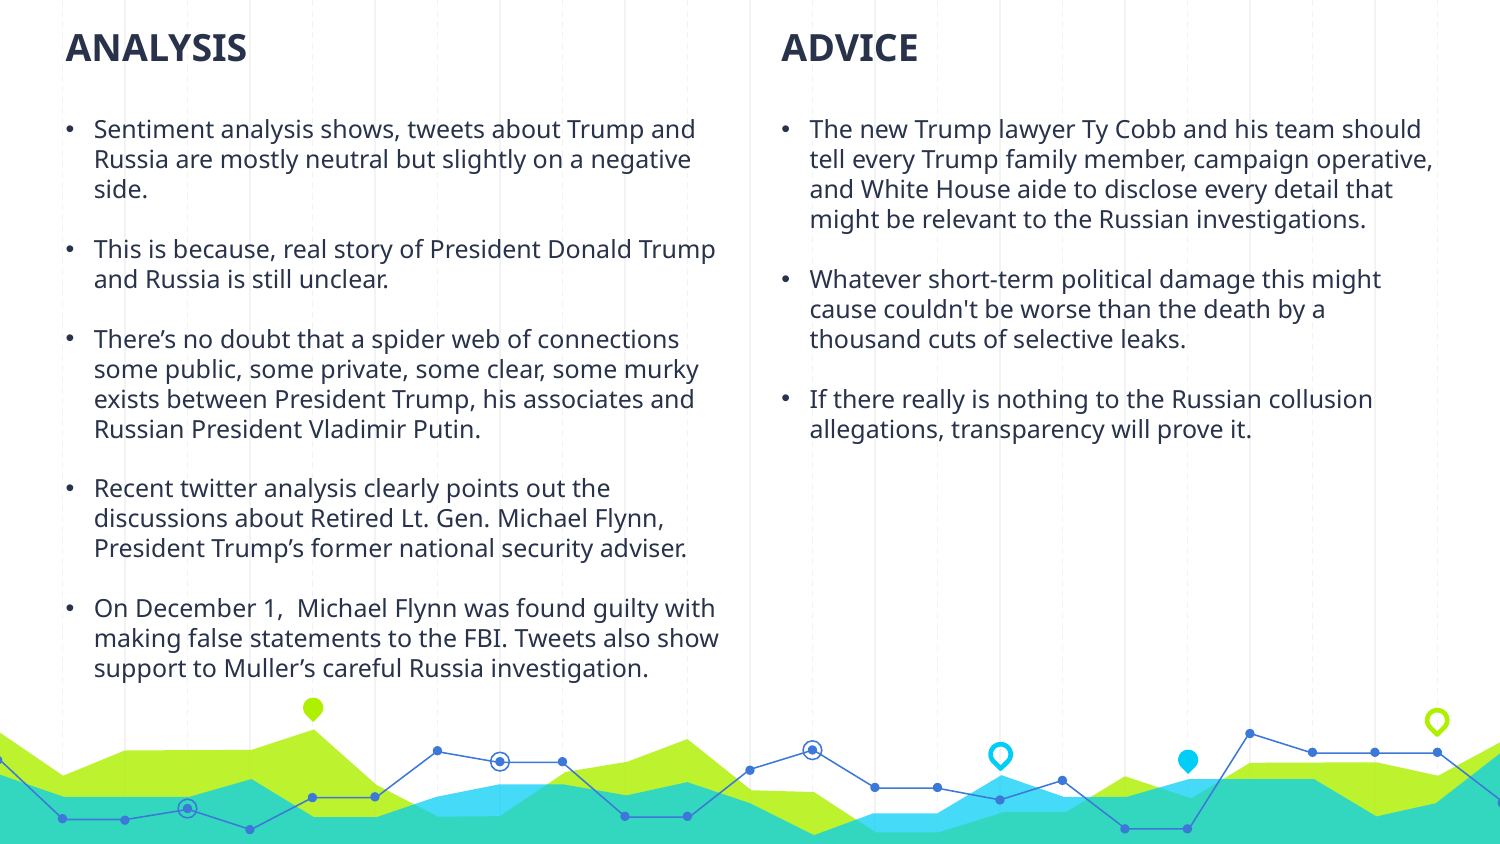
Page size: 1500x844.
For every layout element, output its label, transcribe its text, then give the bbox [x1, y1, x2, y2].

list ADVICE The new Trump lawyer Ty Cobb and his team should tell every Trump family member, campaign operative, and White House aide to disclose every detail that might be relevant to the Russian investigations. Whatever short-term political damage this might cause couldn't be worse than the death by a thousand cuts of selective leaks. If there really is nothing to the Russian collusion allegations, transparency will prove it. [766, 8, 1454, 737]
list ANALYSIS Sentiment analysis shows, tweets about Trump and Russia are mostly neutral but slightly on a negative side. This is because, real story of President Donald Trump and Russia is still unclear. There’s no doubt that a spider web of connections some public, some private, some clear, some murky exists between President Trump, his associates and Russian President Vladimir Putin. Recent twitter analysis clearly points out the discussions about Retired Lt. Gen. Michael Flynn, President Trump’s former national security adviser. On December 1, Michael Flynn was found guilty with making false statements to the FBI. Tweets also show support to Muller’s careful Russia investigation. [50, 8, 743, 667]
